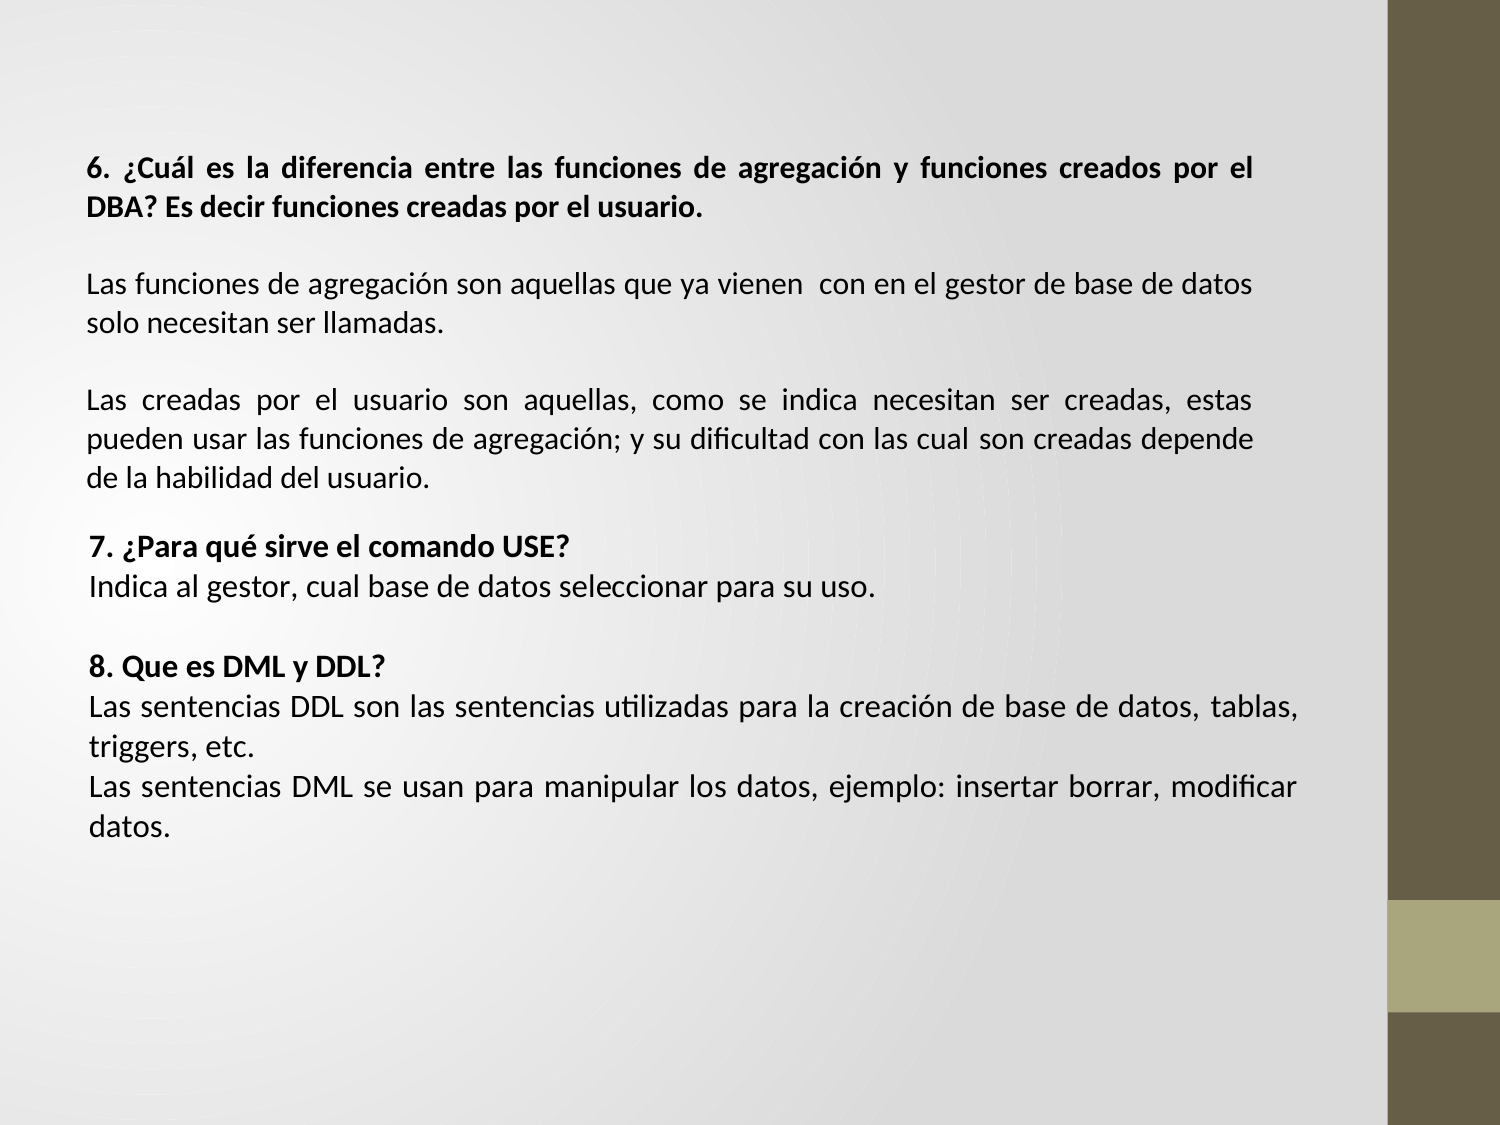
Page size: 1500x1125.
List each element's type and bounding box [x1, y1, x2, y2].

list [85, 148, 1256, 498]
picture [88, 526, 1301, 847]
